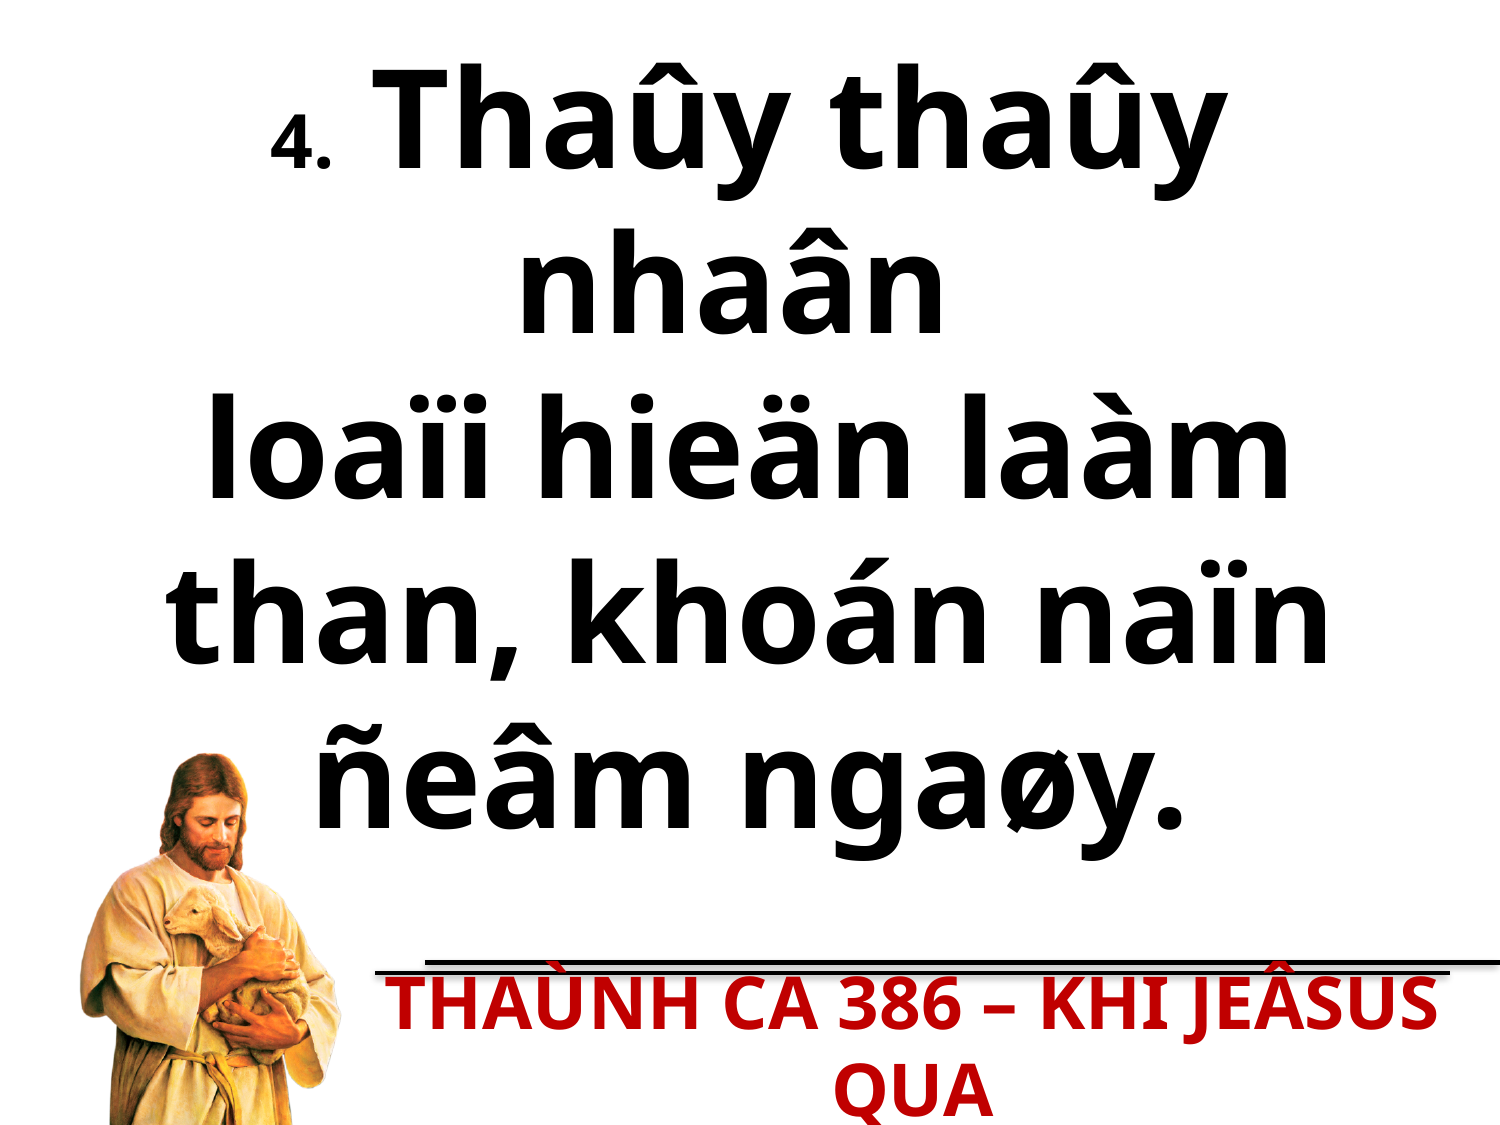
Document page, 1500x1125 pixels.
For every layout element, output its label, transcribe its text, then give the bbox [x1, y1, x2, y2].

text_box 4. Thaûy thaûy nhaân loaïi hieän laàm than, khoán naïn ñeâm ngaøy. [24, 74, 1475, 813]
picture [75, 813, 343, 1125]
text_box THAÙNH CA 386 – KHI JEÂSUS QUA [324, 987, 1500, 1100]
